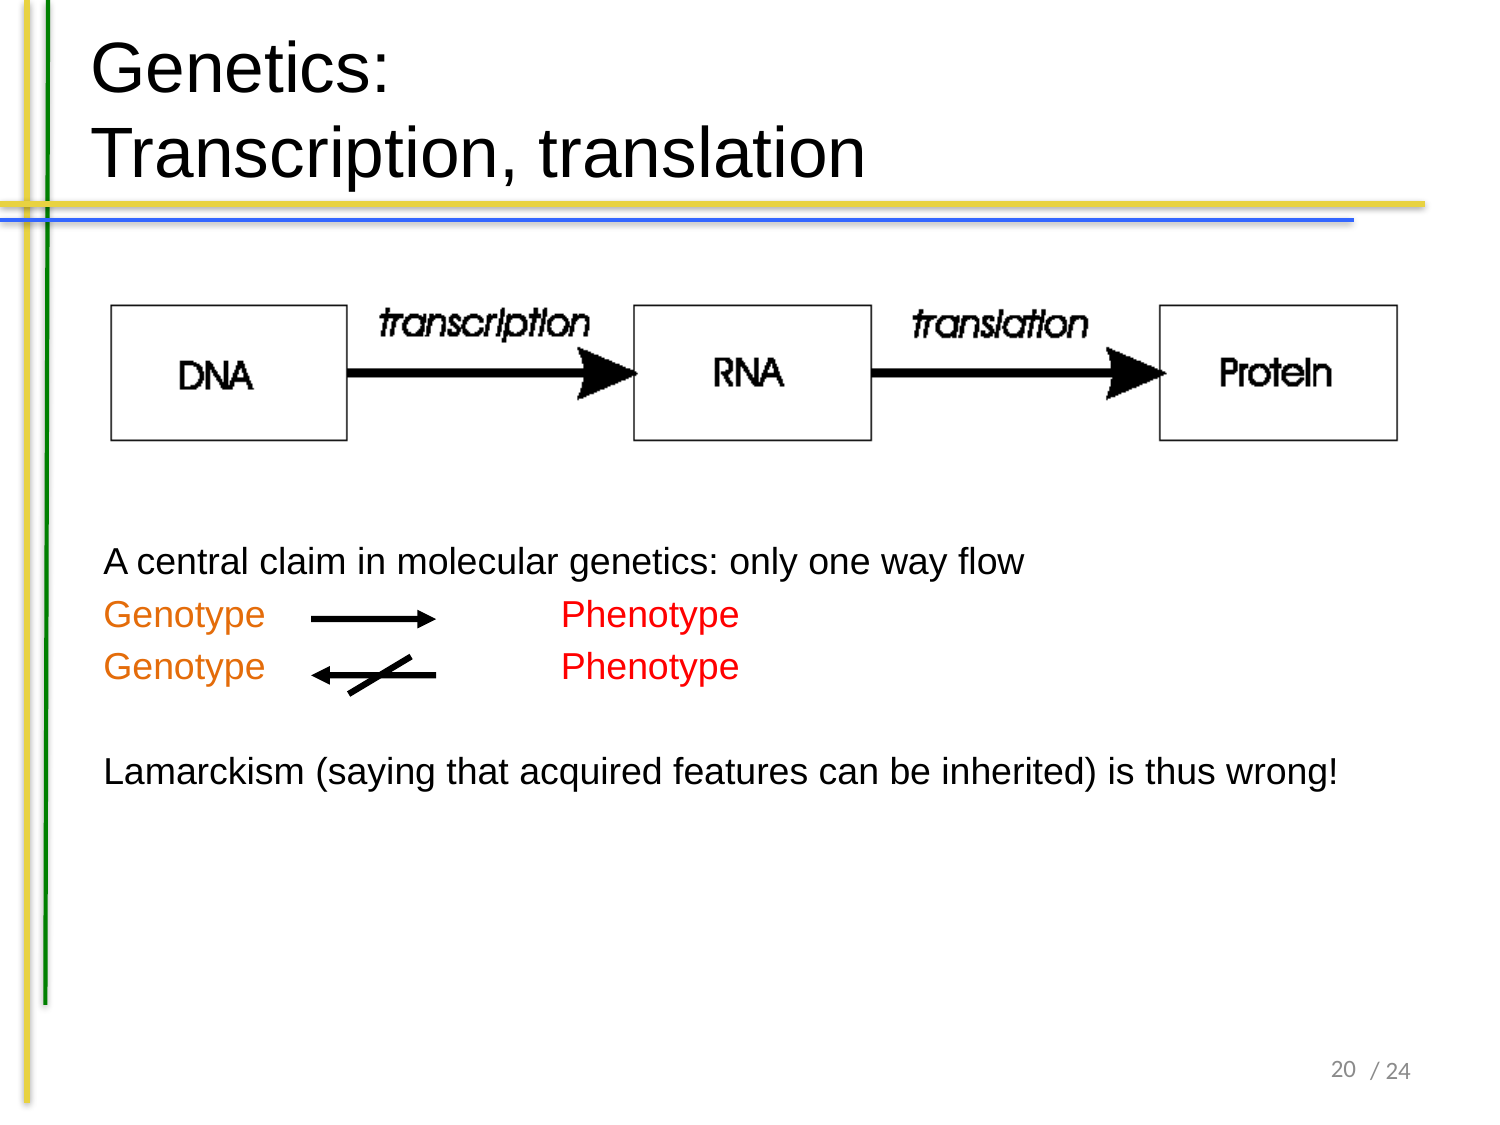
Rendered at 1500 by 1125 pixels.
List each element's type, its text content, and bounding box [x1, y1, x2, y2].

picture [88, 270, 1452, 499]
title Genetics: Transcription, translation [75, 12, 1425, 201]
slide_number 20 [1267, 1026, 1372, 1109]
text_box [310, 618, 437, 695]
text_box A central claim in molecular genetics: only one way flow Genotype Phenotype Genotype Phenotype Lamarckism (saying that acquired features can be inherited) is thus wrong! [88, 529, 1414, 980]
